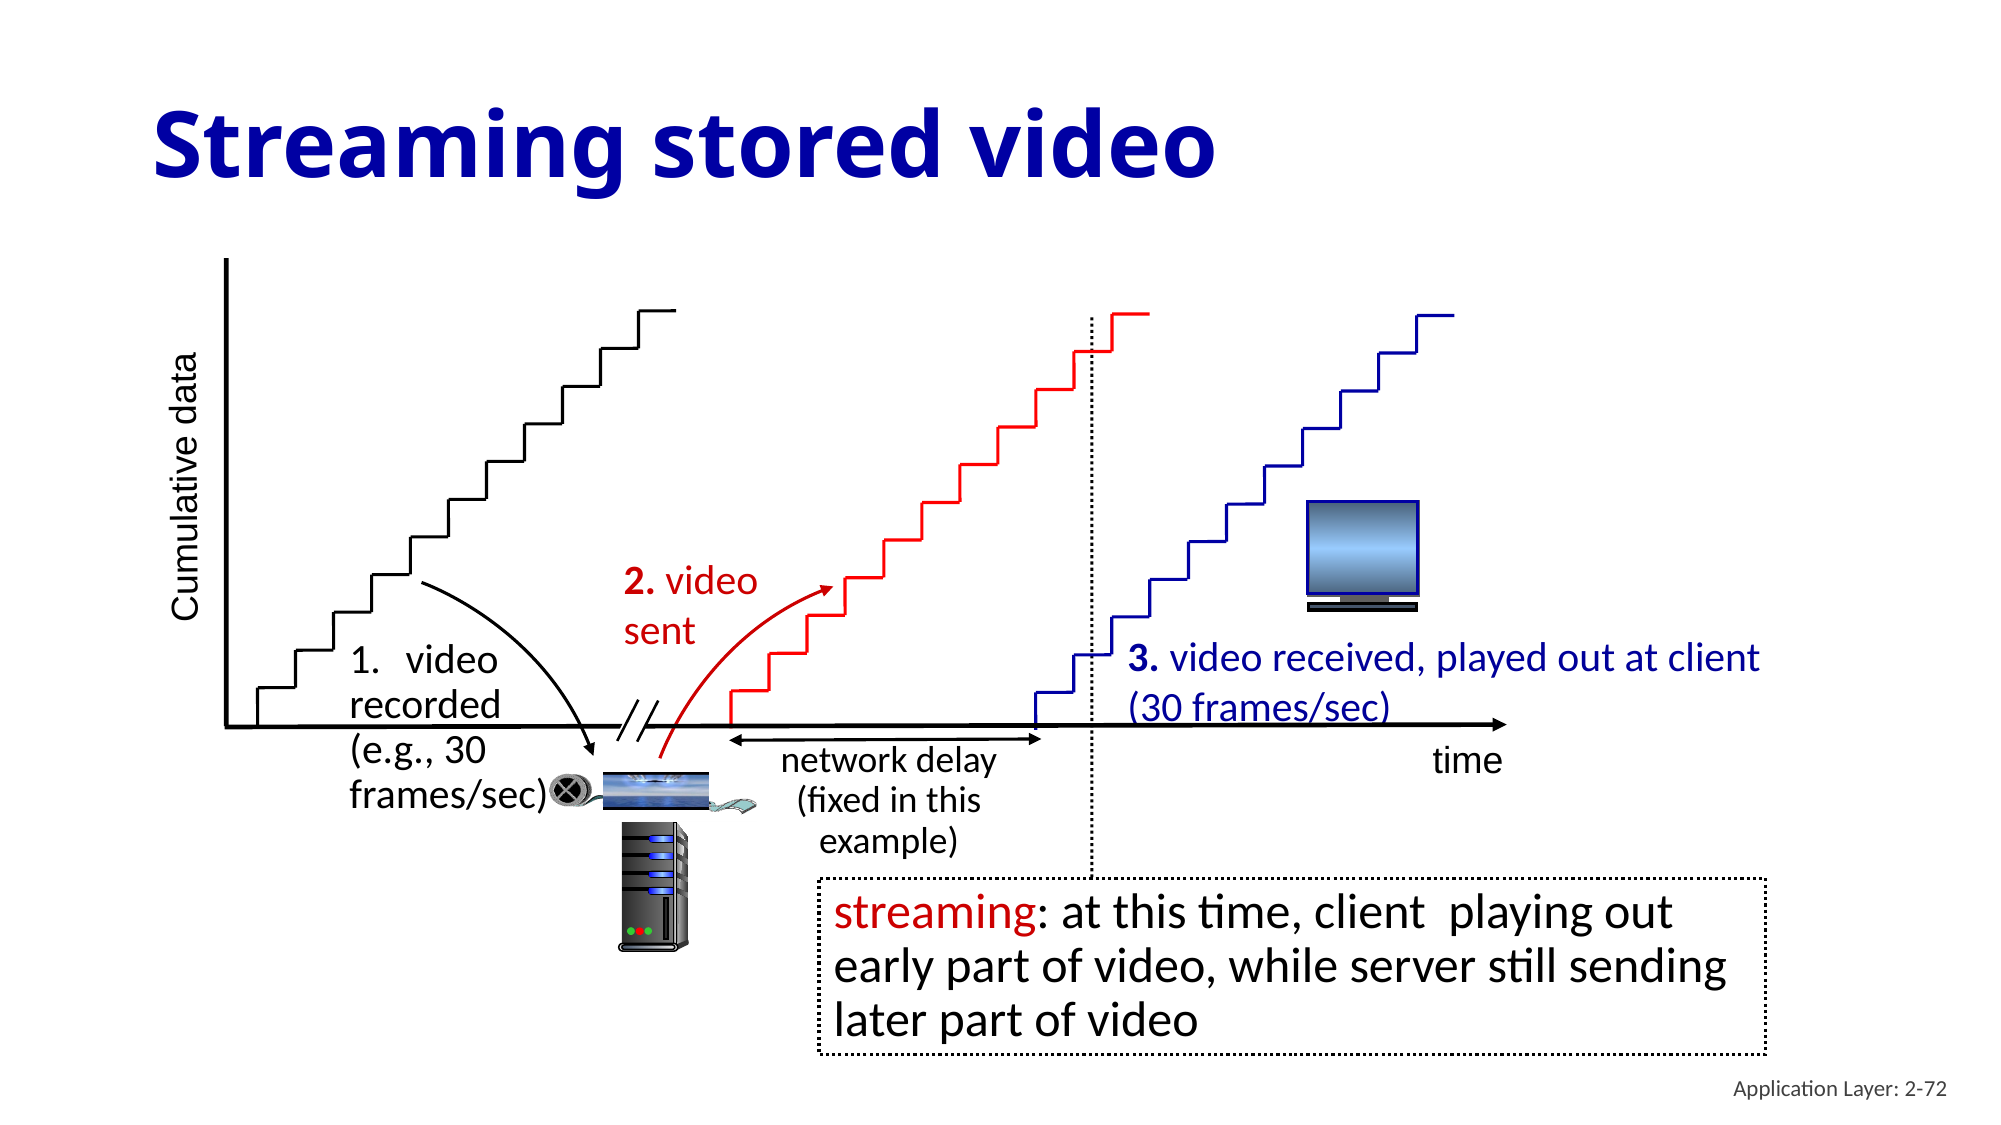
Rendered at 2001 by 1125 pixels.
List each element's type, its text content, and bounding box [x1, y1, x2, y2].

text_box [730, 313, 1780, 739]
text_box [607, 545, 730, 759]
slide_number Application Layer: 2-72 [1512, 1056, 1963, 1117]
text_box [729, 732, 1042, 871]
text_box Cumulative data [150, 315, 213, 638]
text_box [257, 310, 677, 726]
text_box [617, 695, 659, 743]
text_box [818, 739, 1766, 1057]
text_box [334, 726, 608, 827]
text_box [618, 822, 689, 952]
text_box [608, 761, 729, 822]
title Streaming stored video [137, 74, 1863, 221]
